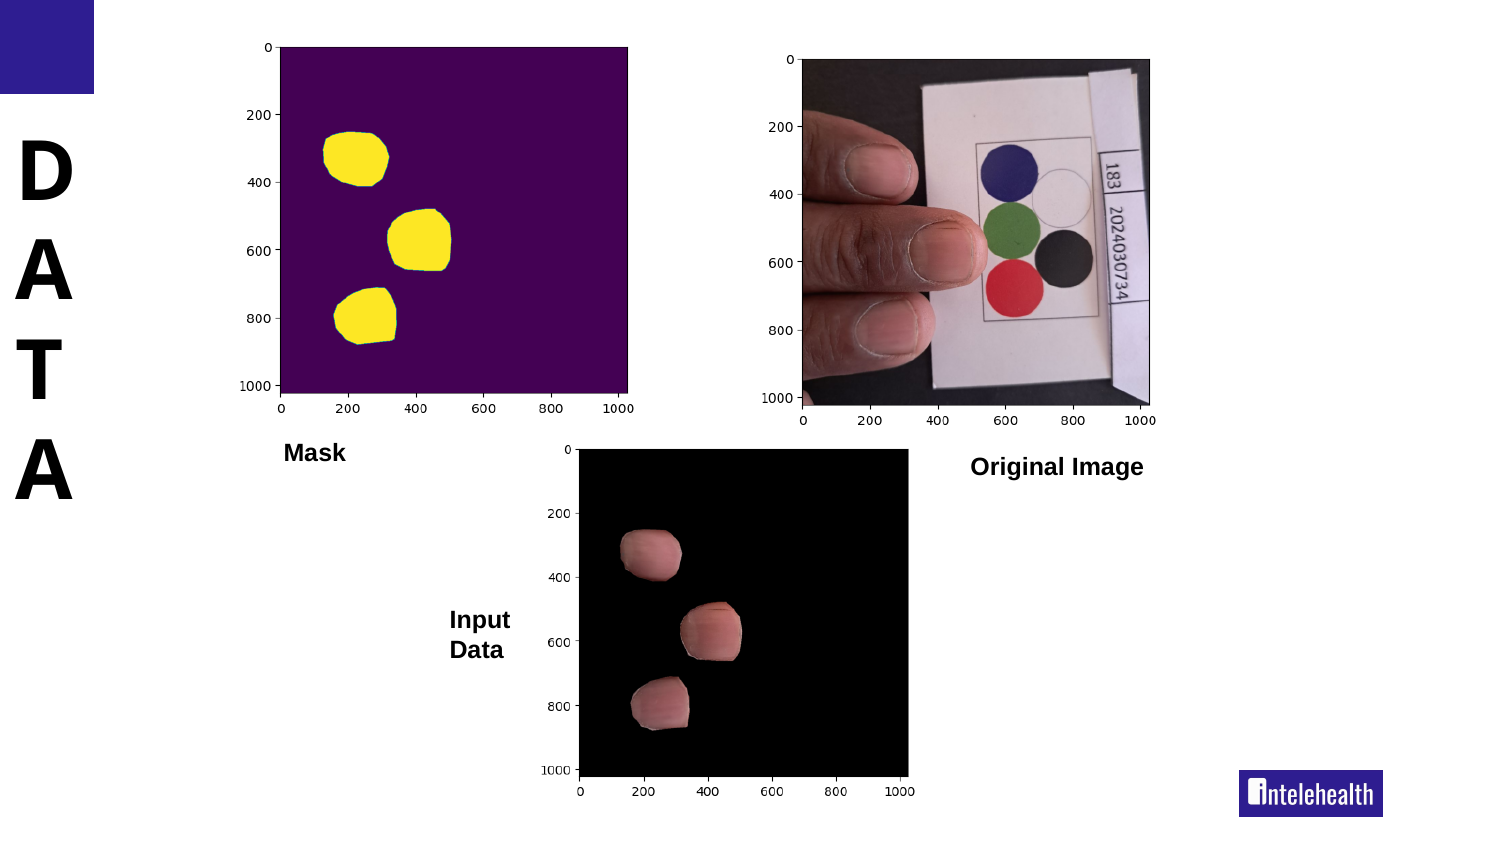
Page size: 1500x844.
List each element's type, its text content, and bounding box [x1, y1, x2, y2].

text_box Input Data [434, 588, 525, 679]
picture [228, 32, 645, 425]
text_box Original Image [955, 442, 1166, 500]
title D A T A [0, 101, 114, 532]
picture [530, 44, 1166, 806]
picture [1239, 770, 1383, 817]
text_box Mask [268, 434, 376, 486]
